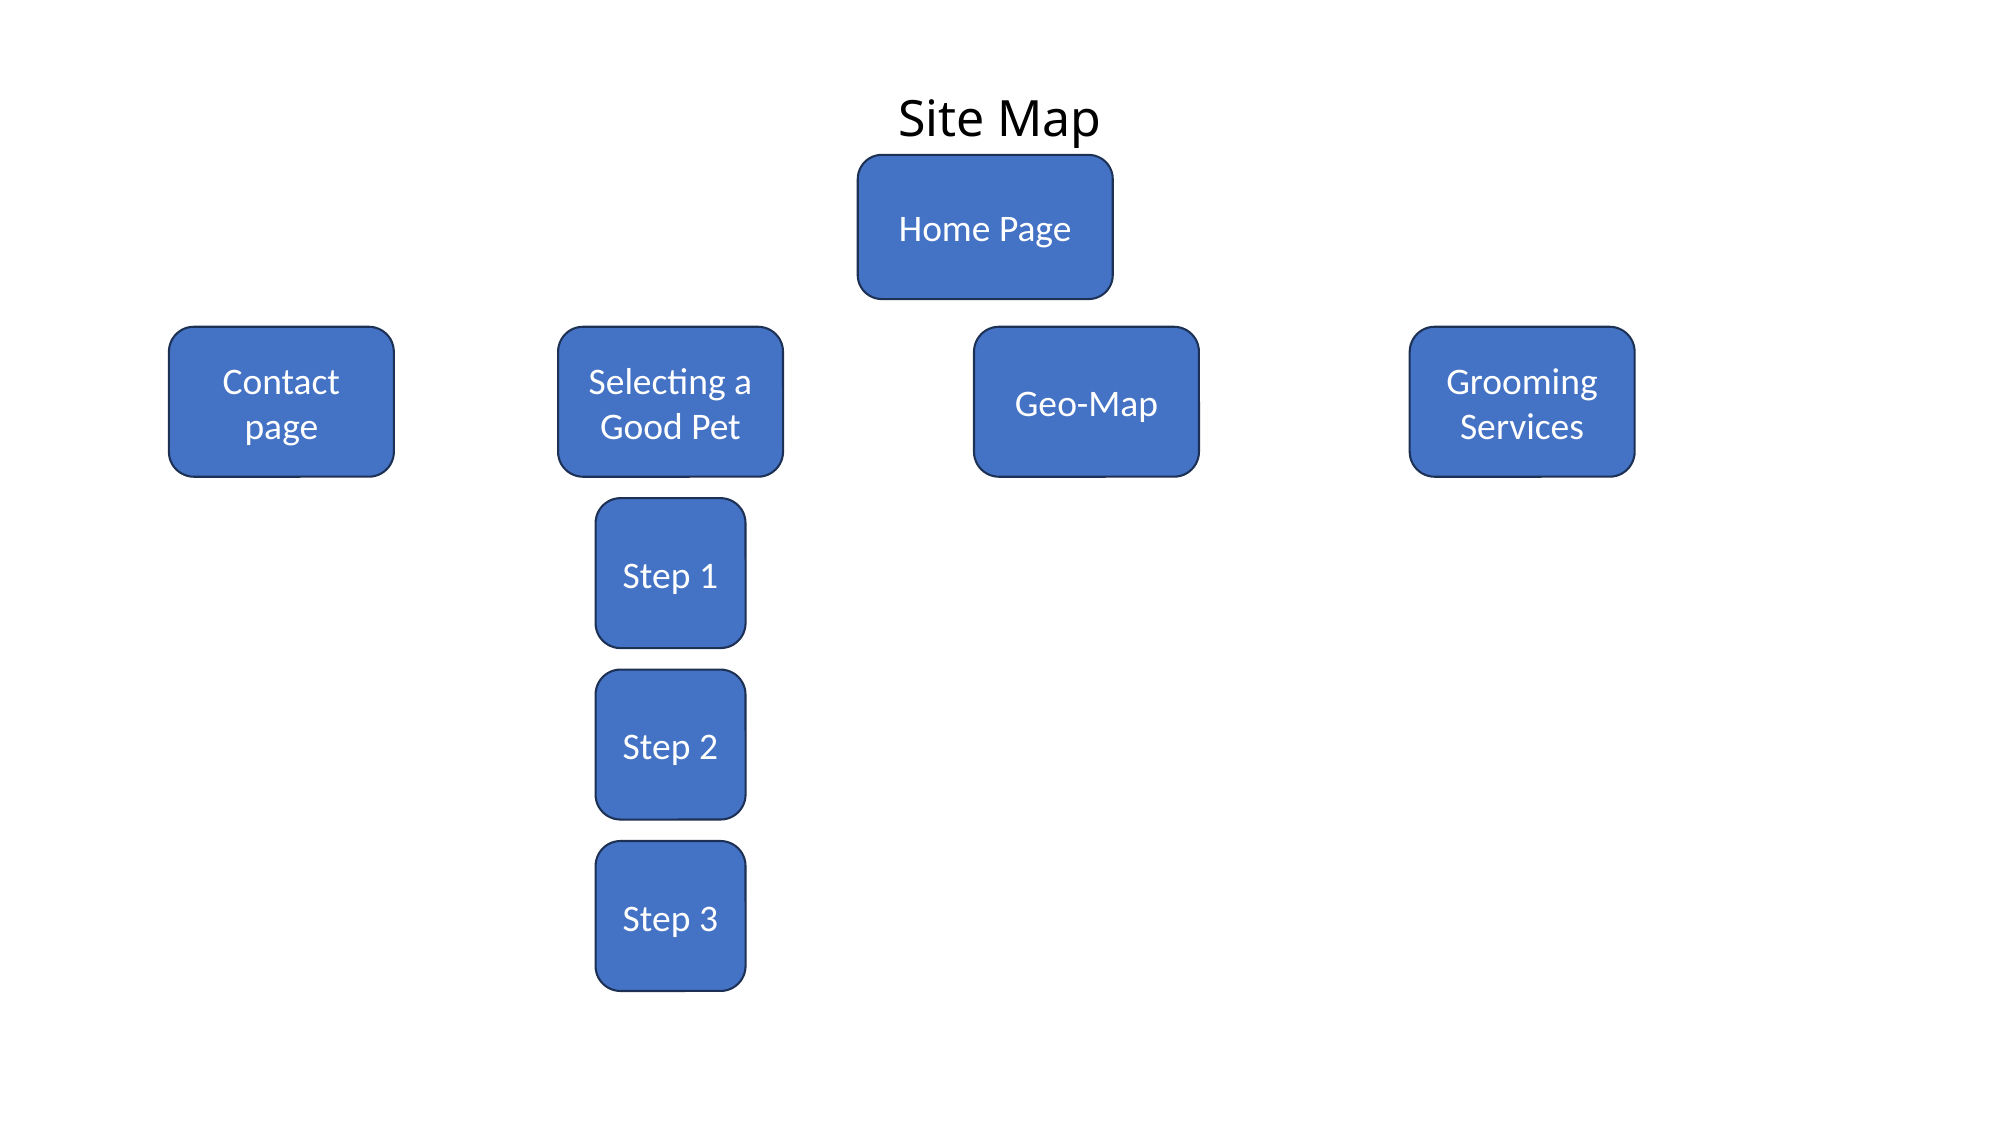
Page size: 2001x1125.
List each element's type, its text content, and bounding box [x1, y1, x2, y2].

text_box Grooming Services [1408, 325, 1636, 478]
text_box Step 2 [594, 668, 747, 821]
text_box Step 1 [594, 497, 747, 650]
text_box Geo-Map [972, 325, 1201, 478]
text_box Step 3 [594, 839, 747, 993]
title Site Map [253, 78, 1747, 155]
text_box Contact page [167, 325, 395, 478]
text_box Home Page [856, 153, 1114, 301]
text_box Selecting a Good Pet [557, 325, 785, 478]
